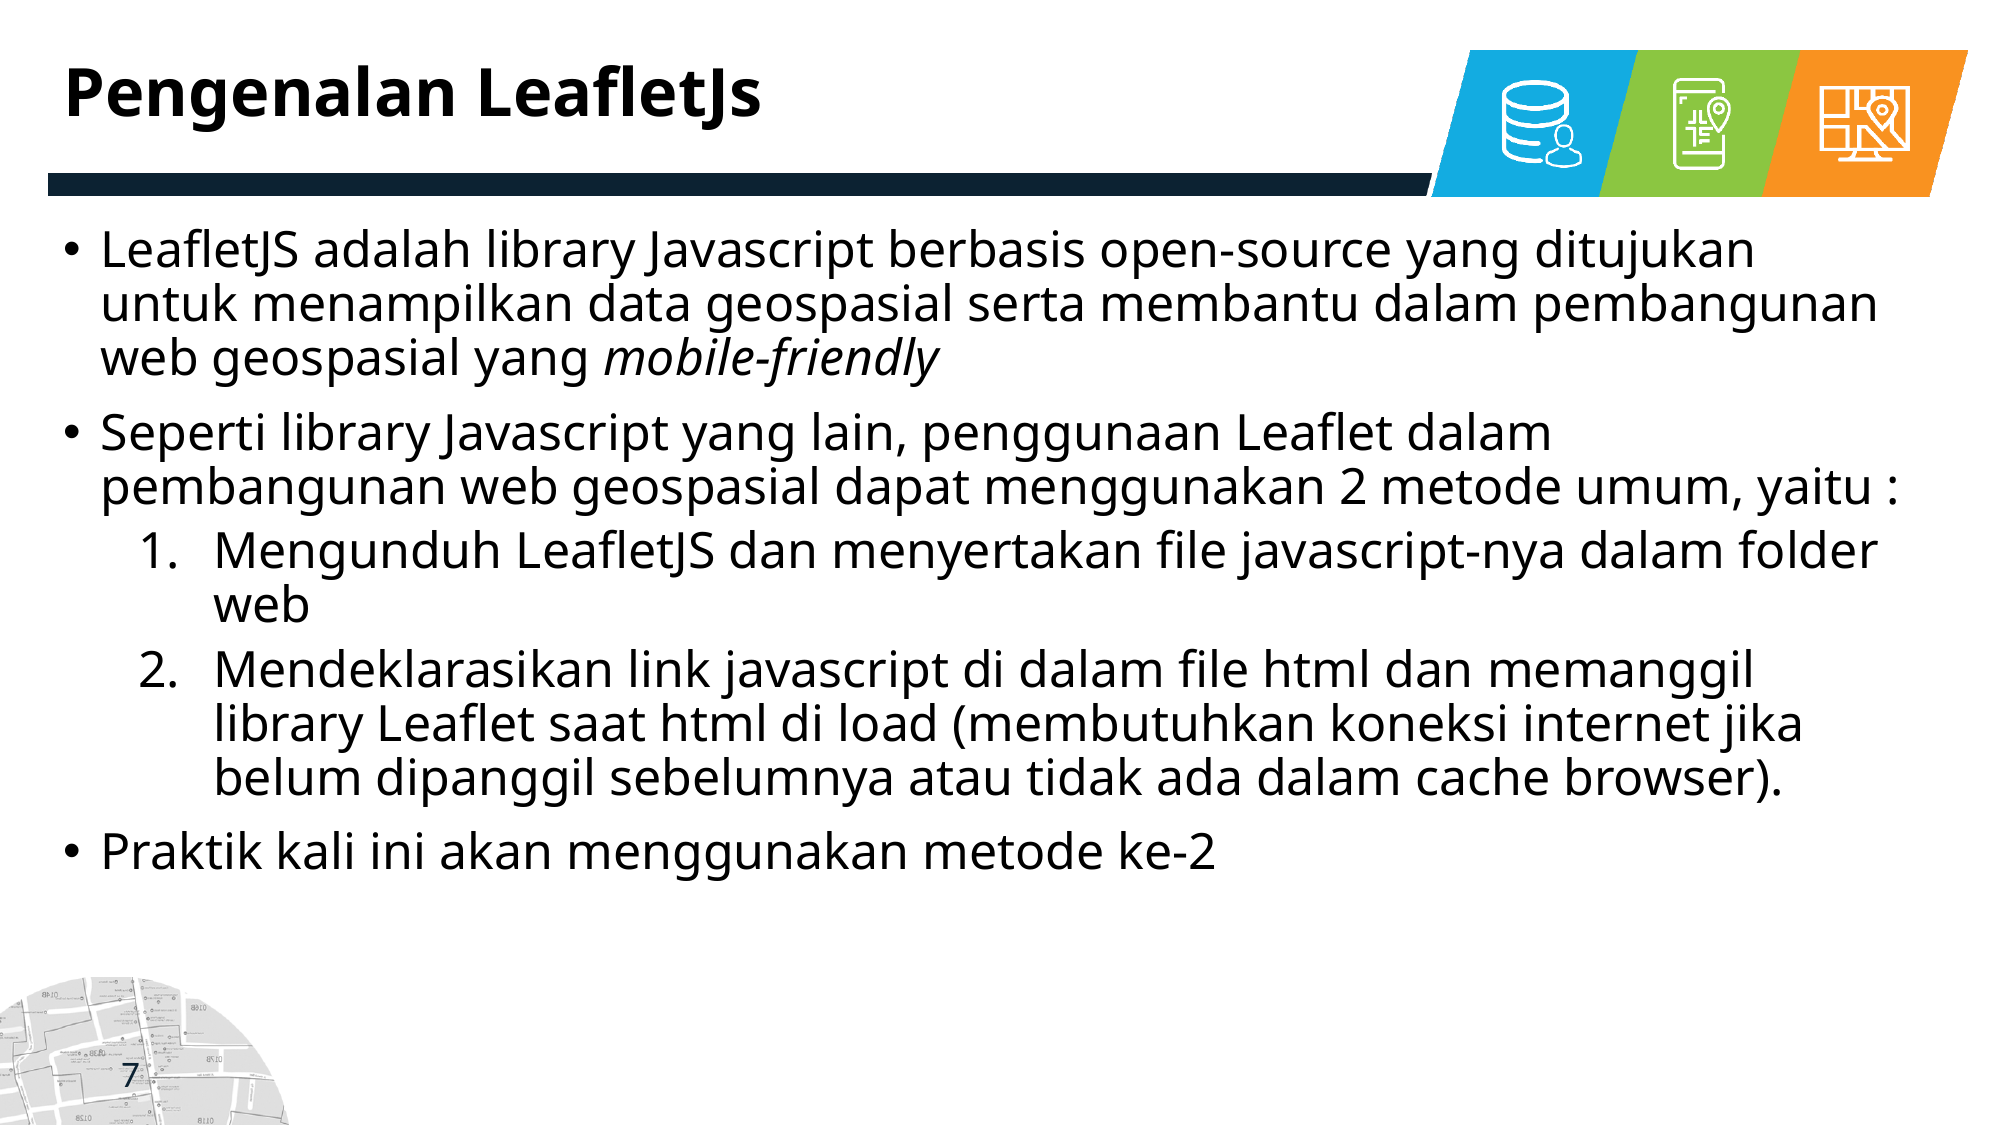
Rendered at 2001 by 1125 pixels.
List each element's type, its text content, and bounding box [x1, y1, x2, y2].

list LeafletJS adalah library Javascript berbasis open-source yang ditujukan untuk menampilkan data geospasial serta membantu dalam pembangunan web geospasial yang mobile-friendly Seperti library Javascript yang lain, penggunaan Leaflet dalam pembangunan web geospasial dapat menggunakan 2 metode umum, yaitu : Mengunduh LeafletJS dan menyertakan file javascript-nya dalam folder web Mendeklarasikan link javascript di dalam file html dan memanggil library Leaflet saat html di load (membutuhkan koneksi internet jika belum dipanggil sebelumnya atau tidak ada dalam cache browser). Praktik kali ini akan menggunakan metode ke-2 [48, 216, 1921, 1070]
picture [48, 50, 1968, 197]
title Pengenalan LeafletJs [48, 31, 1405, 159]
picture [0, 977, 289, 1125]
